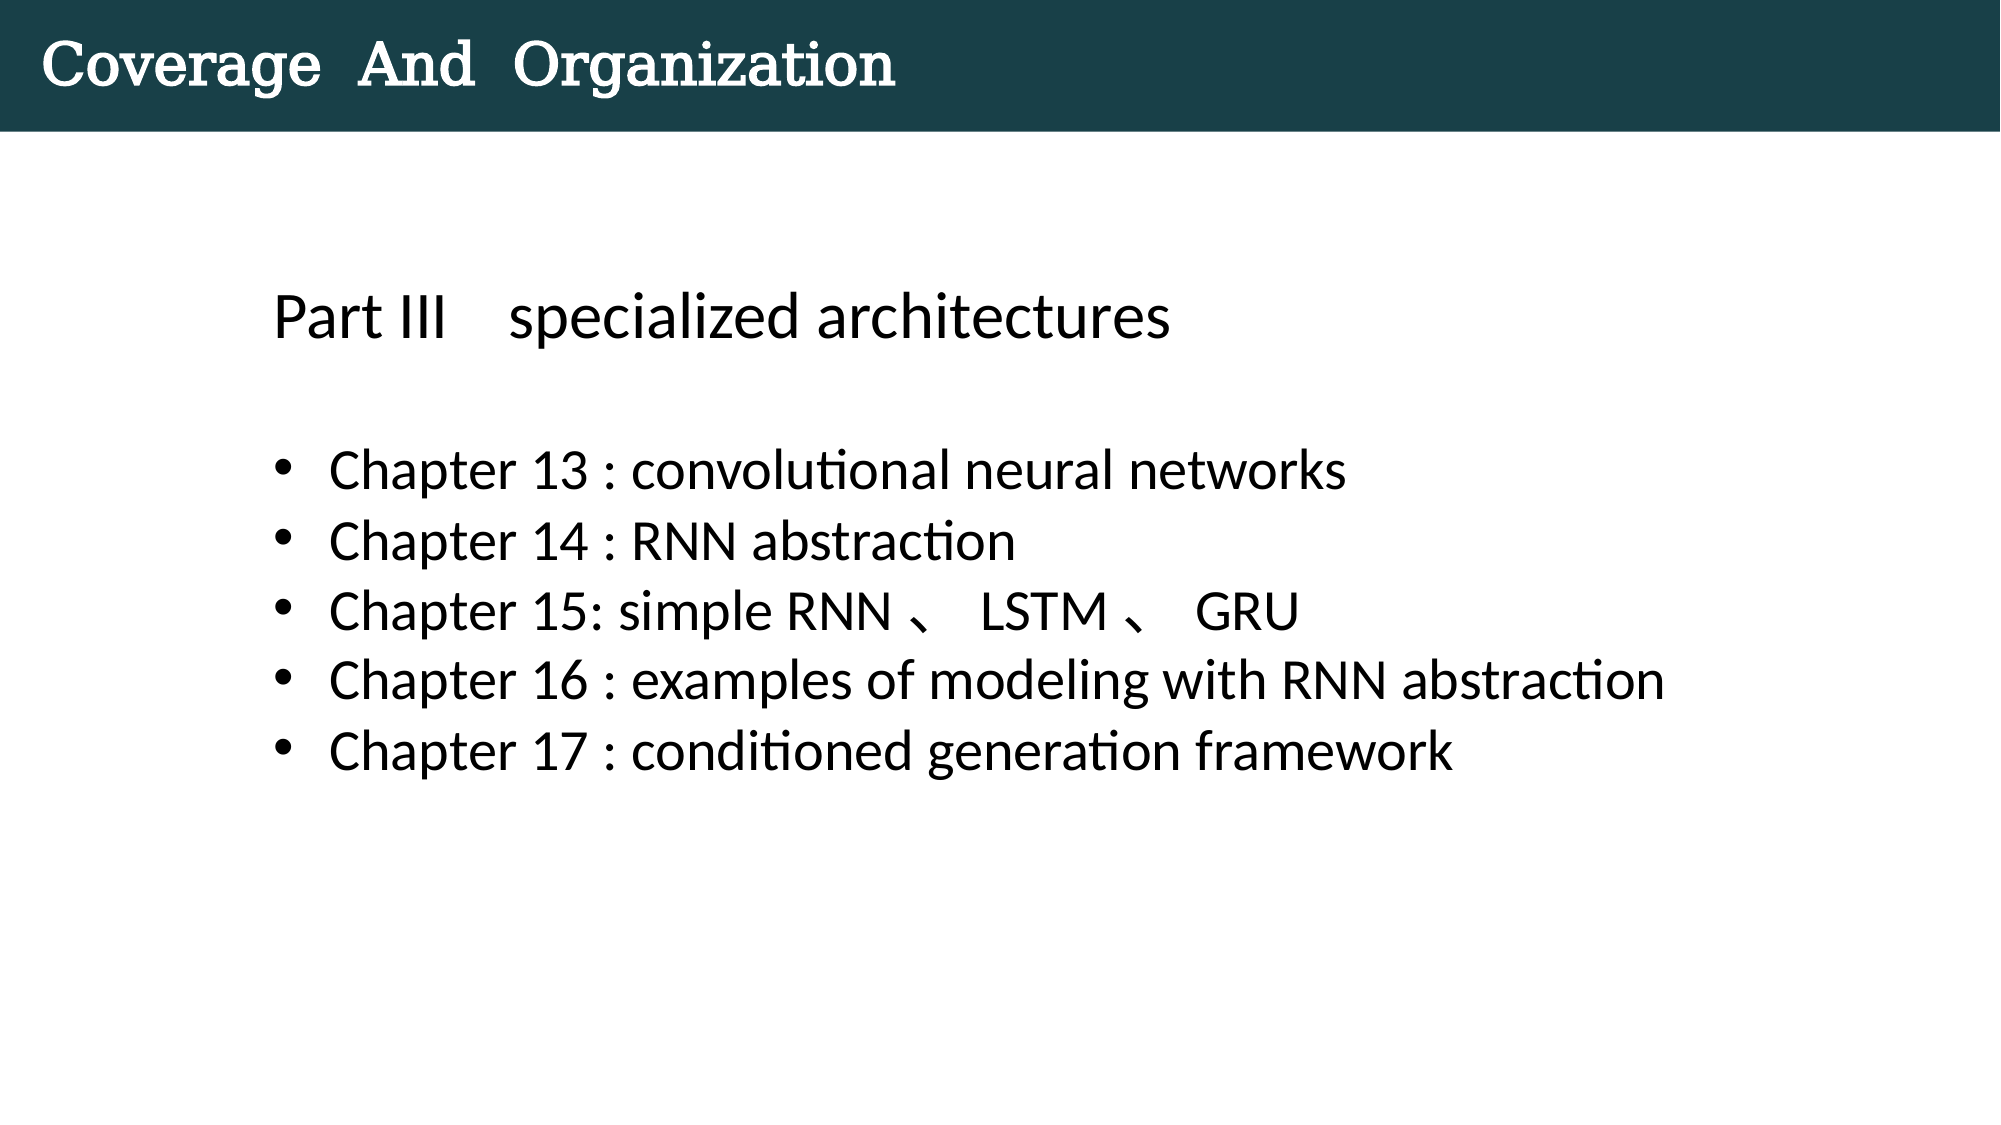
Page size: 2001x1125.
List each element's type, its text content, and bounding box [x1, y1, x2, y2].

title Coverage And Organization [26, 11, 1687, 121]
text_box Part III specialized architectures Chapter 13 : convolutional neural networks Chapter 14 : RNN abstraction Chapter 15: simple RNN、LSTM、GRU Chapter 16 : examples of modeling with RNN abstraction Chapter 17 : conditioned generation framework [258, 264, 1696, 929]
